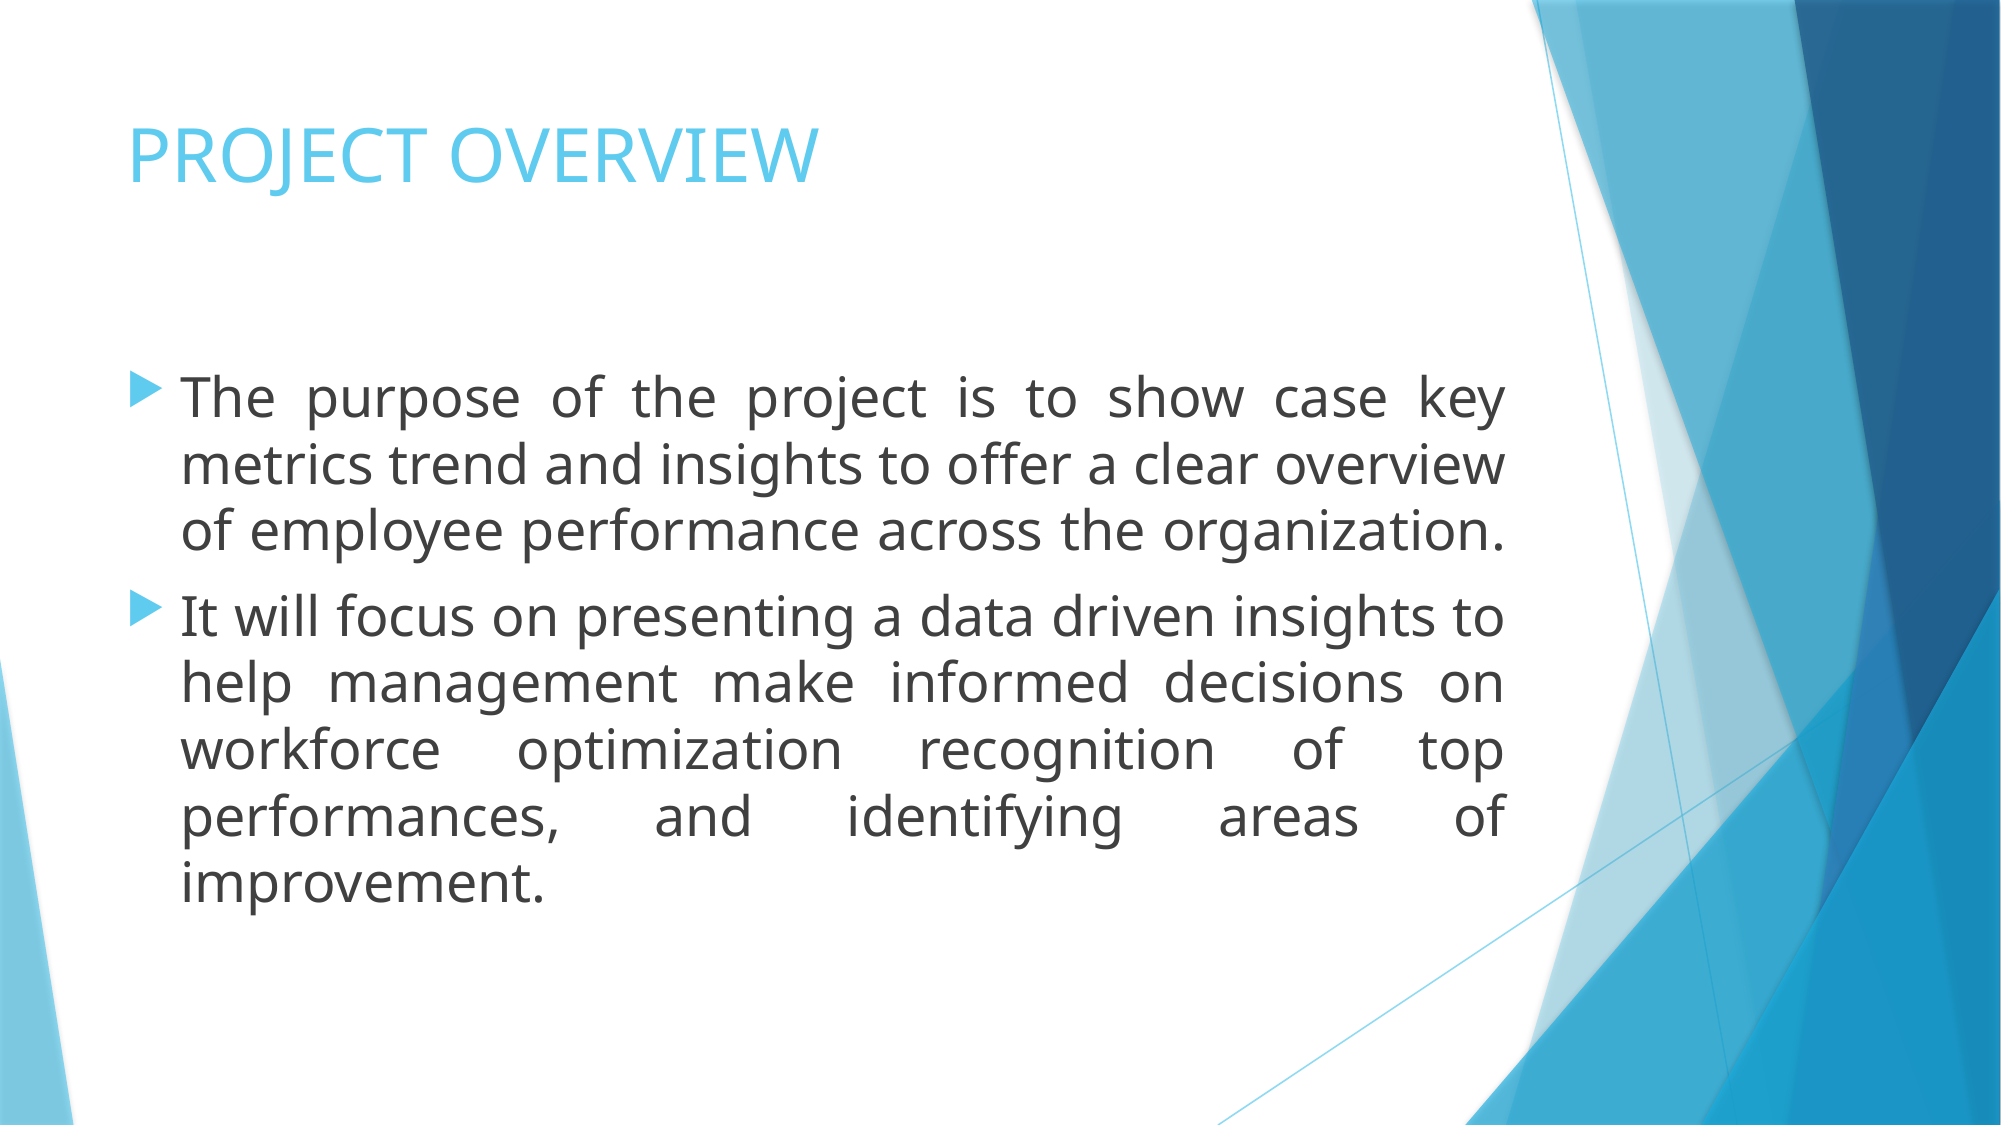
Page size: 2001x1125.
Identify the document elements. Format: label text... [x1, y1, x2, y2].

list The purpose of the project is to show case key metrics trend and insights to offer a clear overview of employee performance across the organization. It will focus on presenting a data driven insights to help management make informed decisions on workforce optimization recognition of top performances, and identifying areas of improvement. [111, 354, 1522, 992]
title PROJECT OVERVIEW [111, 99, 1522, 317]
